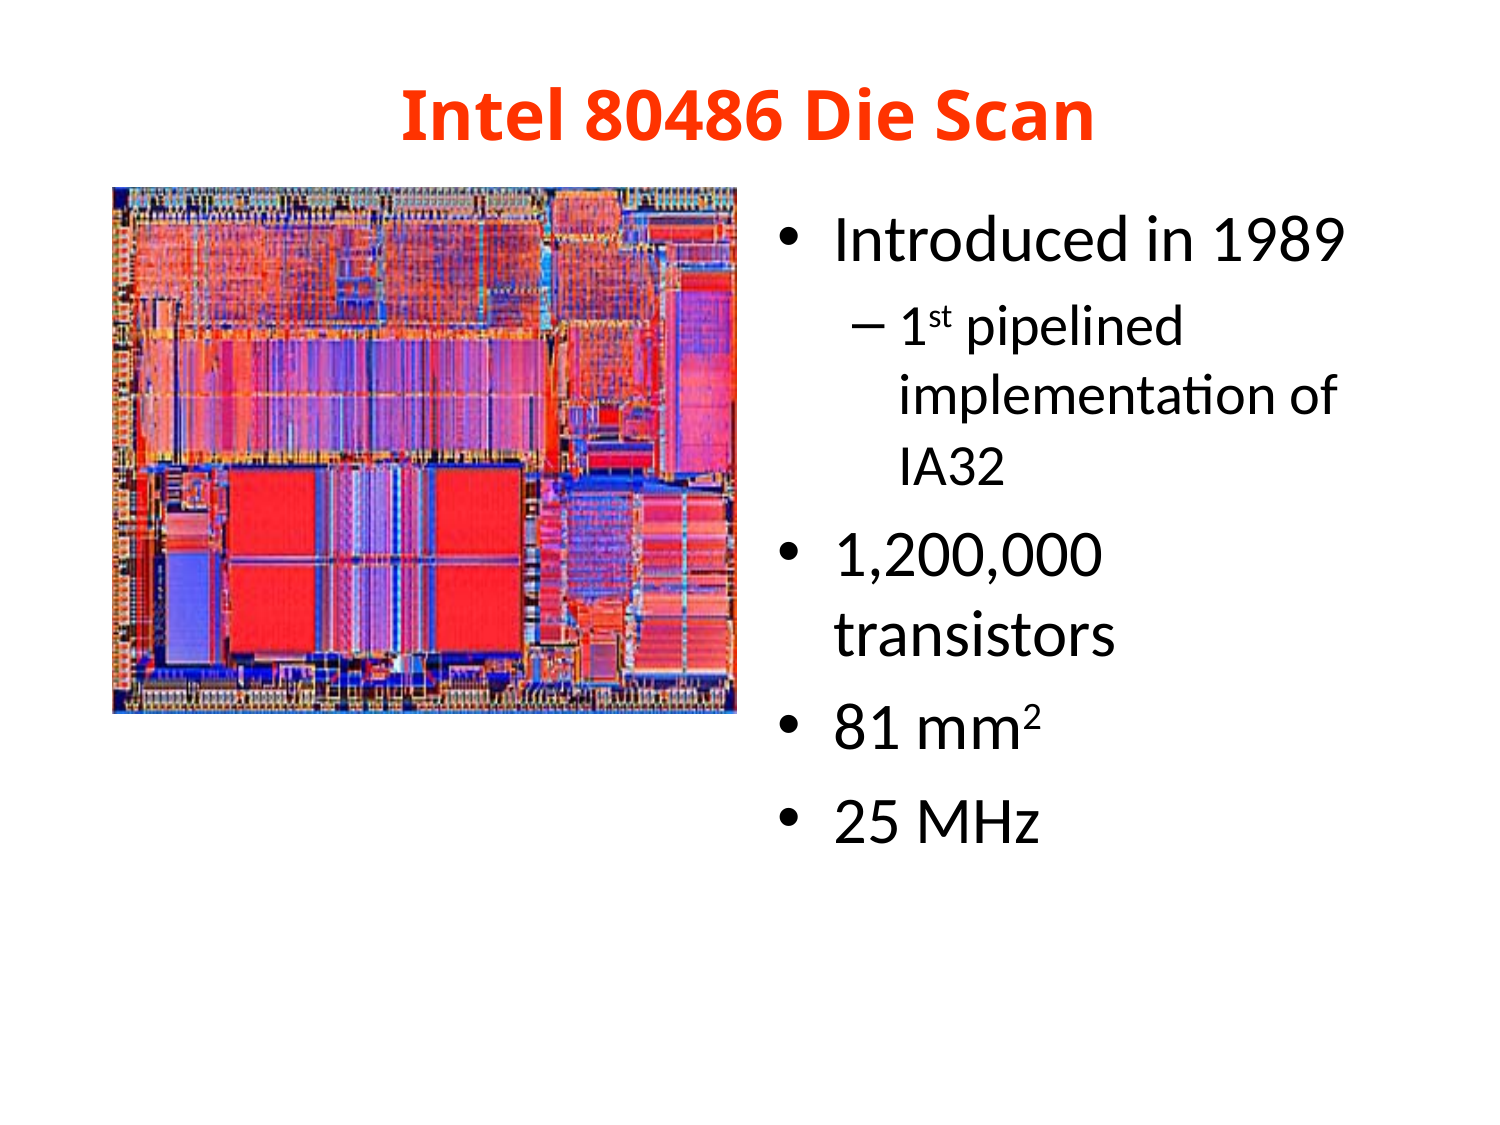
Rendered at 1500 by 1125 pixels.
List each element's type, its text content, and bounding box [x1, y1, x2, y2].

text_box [112, 187, 738, 714]
list Introduced in 1989 1st pipelined implementation of IA32 1,200,000 transistors 81 mm2 25 MHz [761, 187, 1387, 1000]
title Intel 80486 Die Scan [112, 62, 1387, 162]
